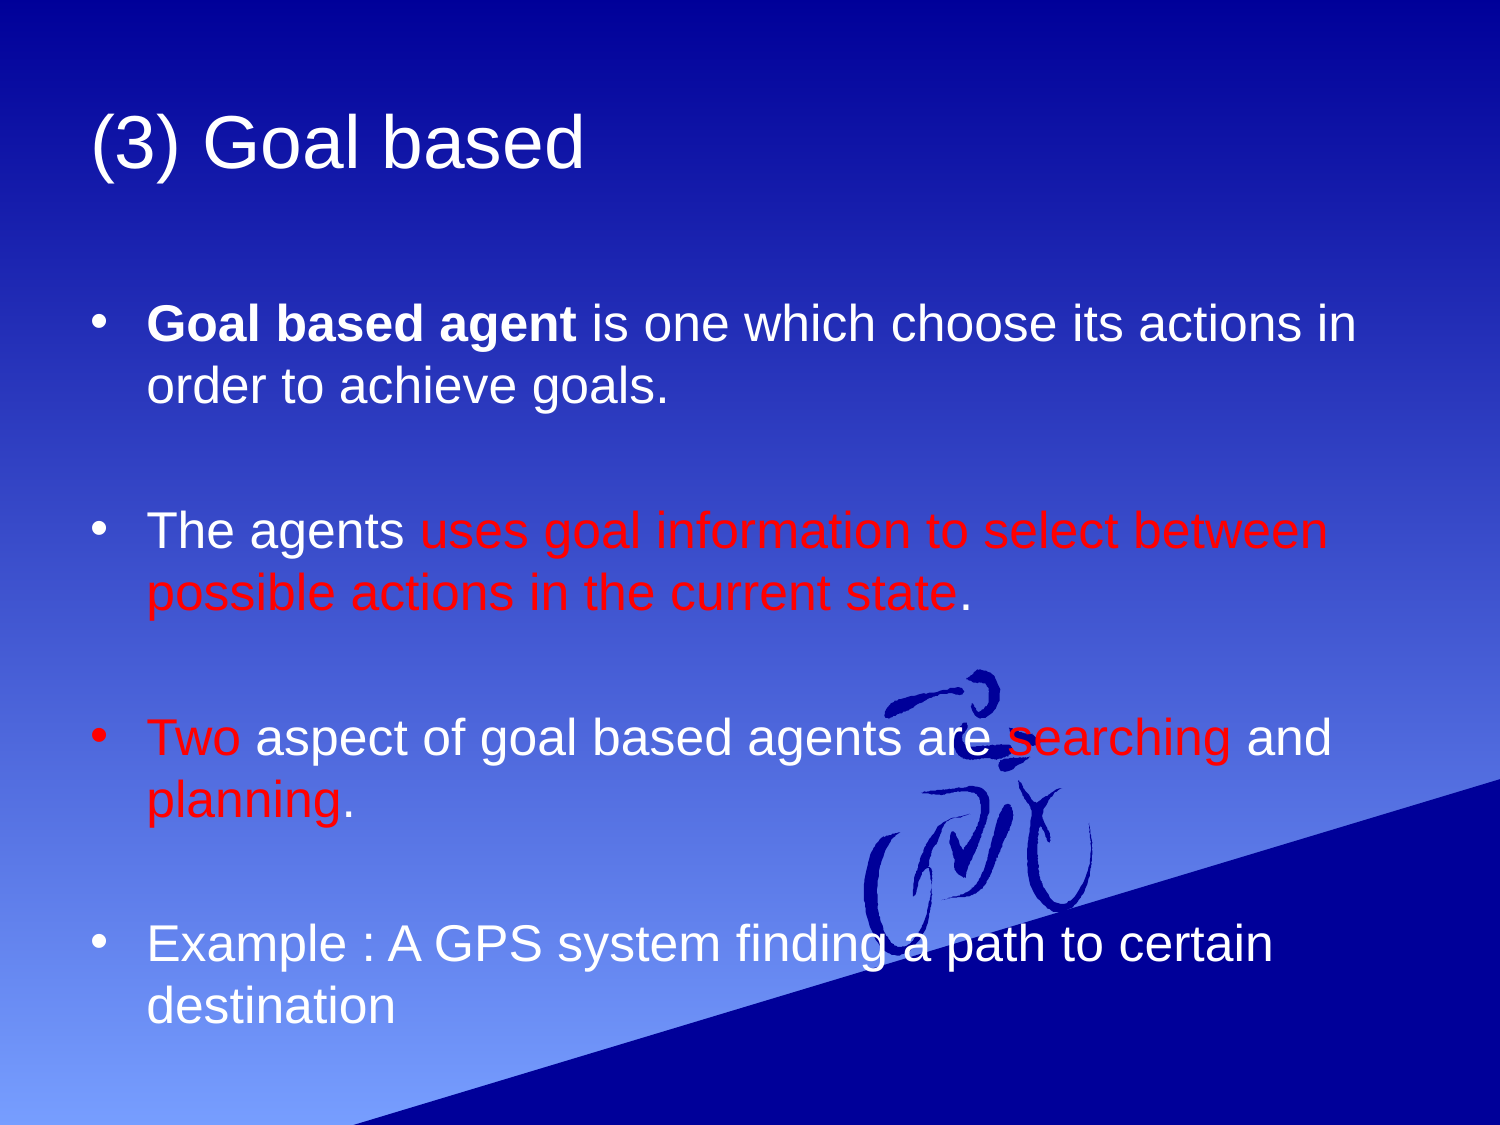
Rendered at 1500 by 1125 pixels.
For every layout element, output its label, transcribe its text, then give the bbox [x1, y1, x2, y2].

title (3) Goal based [74, 44, 1426, 233]
list Goal based agent is one which choose its actions in order to achieve goals. The agents uses goal information to select between possible actions in the current state. Two aspect of goal based agents are searching and planning. Example : A GPS system finding a path to certain destination [74, 282, 1426, 1026]
